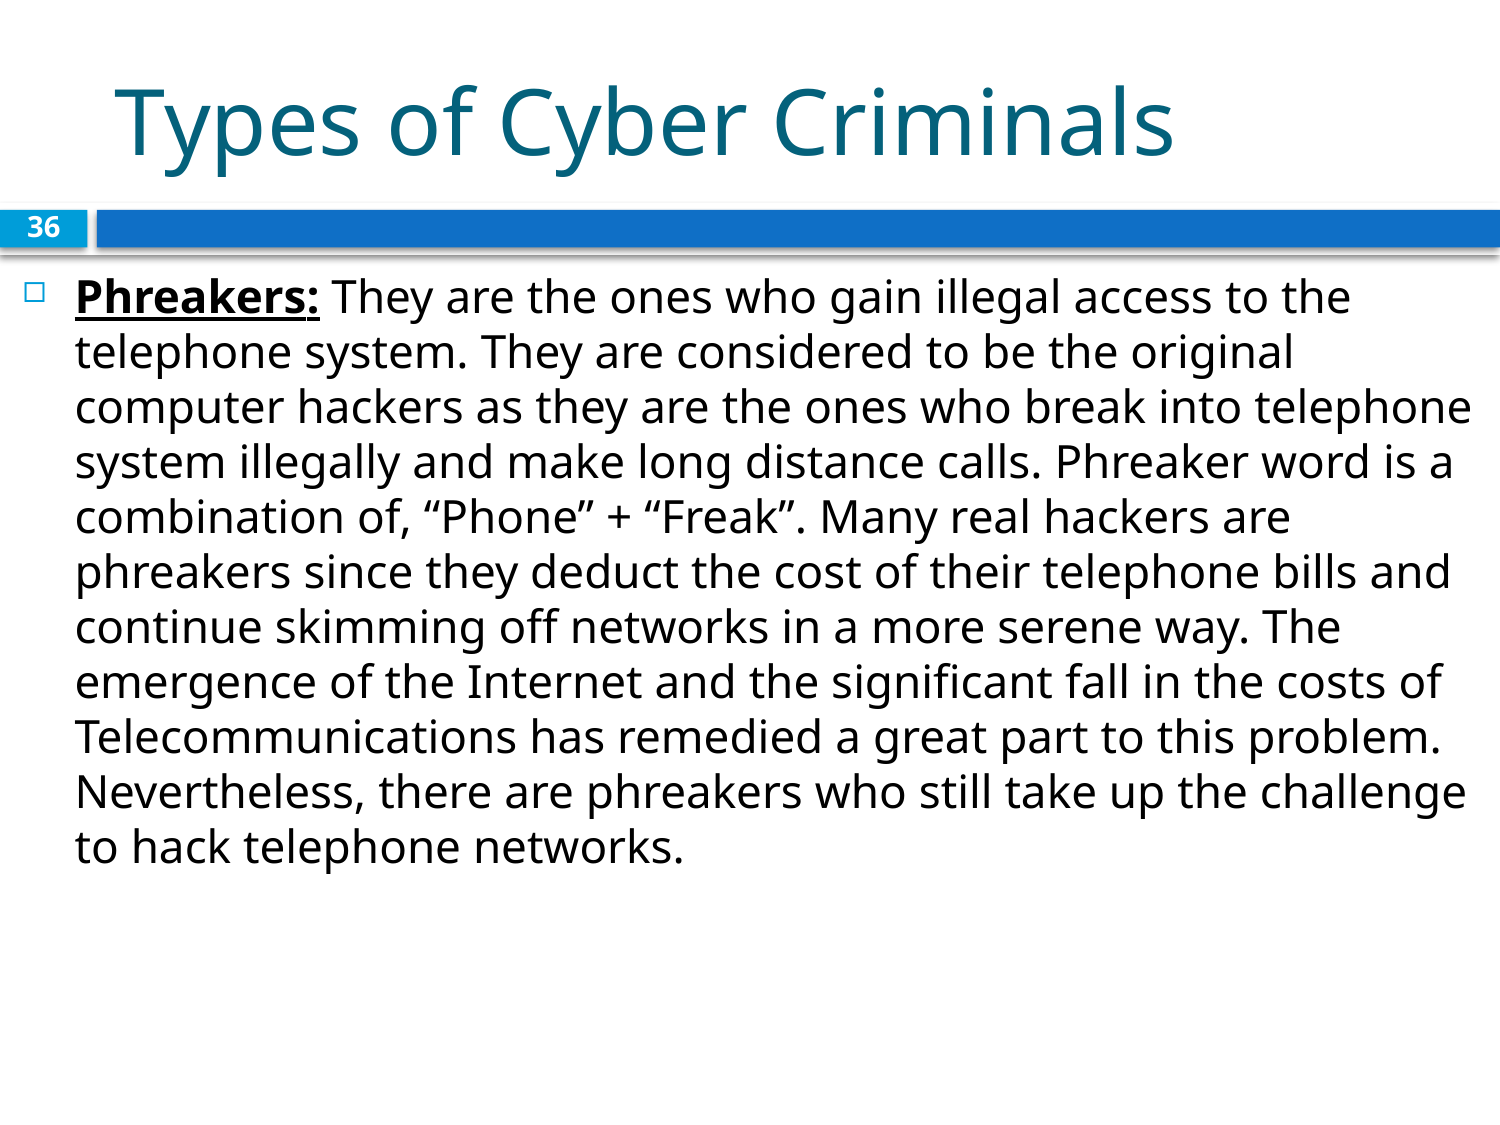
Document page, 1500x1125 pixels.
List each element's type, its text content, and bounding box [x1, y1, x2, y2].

slide_number 36 [0, 208, 88, 249]
title Types of Cyber Criminals [99, 37, 1438, 201]
list Phreakers: They are the ones who gain illegal access to the telephone system. They are considered to be the original computer hackers as they are the ones who break into telephone system illegally and make long distance calls. Phreaker word is a combination of, “Phone” + “Freak”. Many real hackers are phreakers since they deduct the cost of their telephone bills and continue skimming off networks in a more serene way. The emergence of the Internet and the significant fall in the costs of Telecommunications has remedied a great part to this problem. Nevertheless, there are phreakers who still take up the challenge to hack telephone networks. [6, 260, 1491, 1108]
